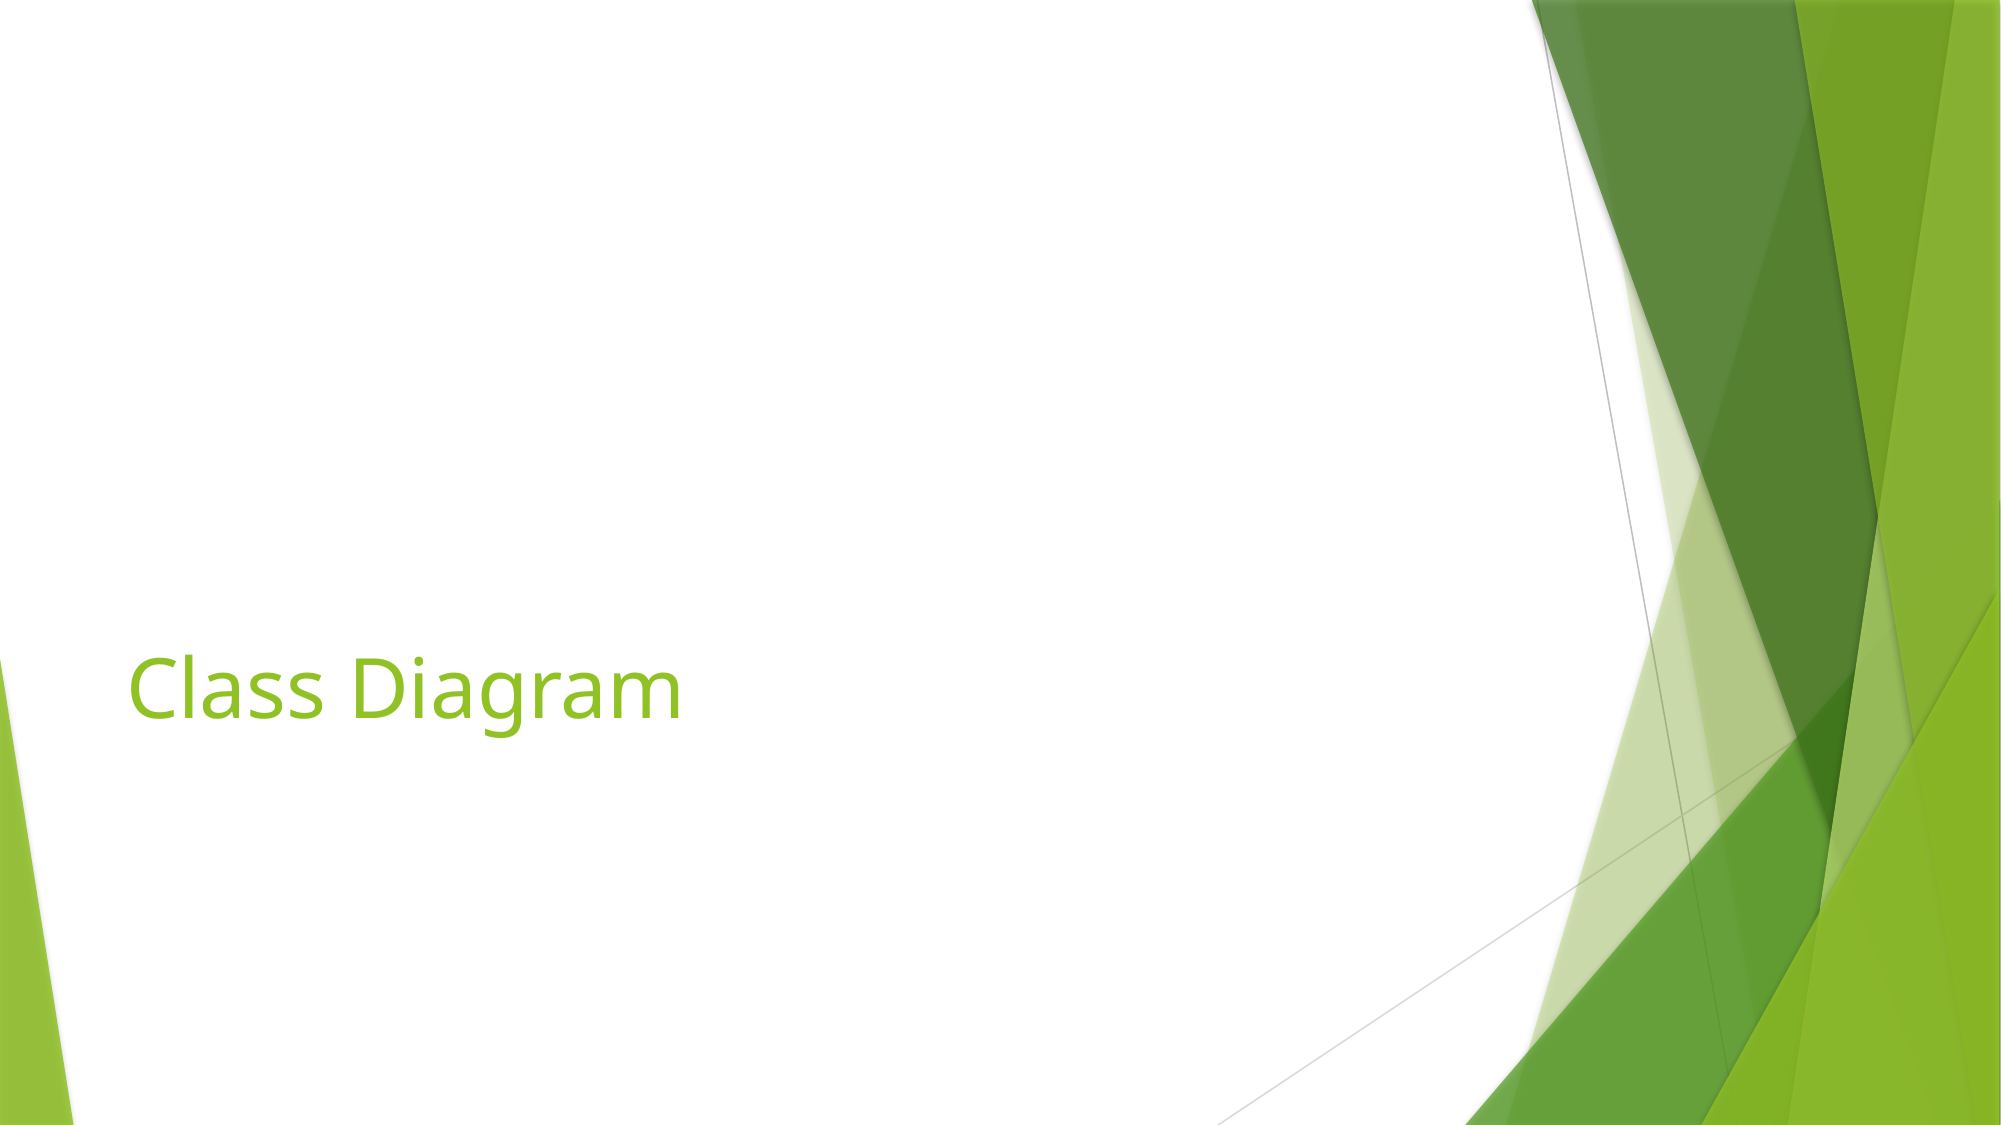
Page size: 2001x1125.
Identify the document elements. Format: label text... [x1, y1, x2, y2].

title Class Diagram [111, 443, 1522, 743]
